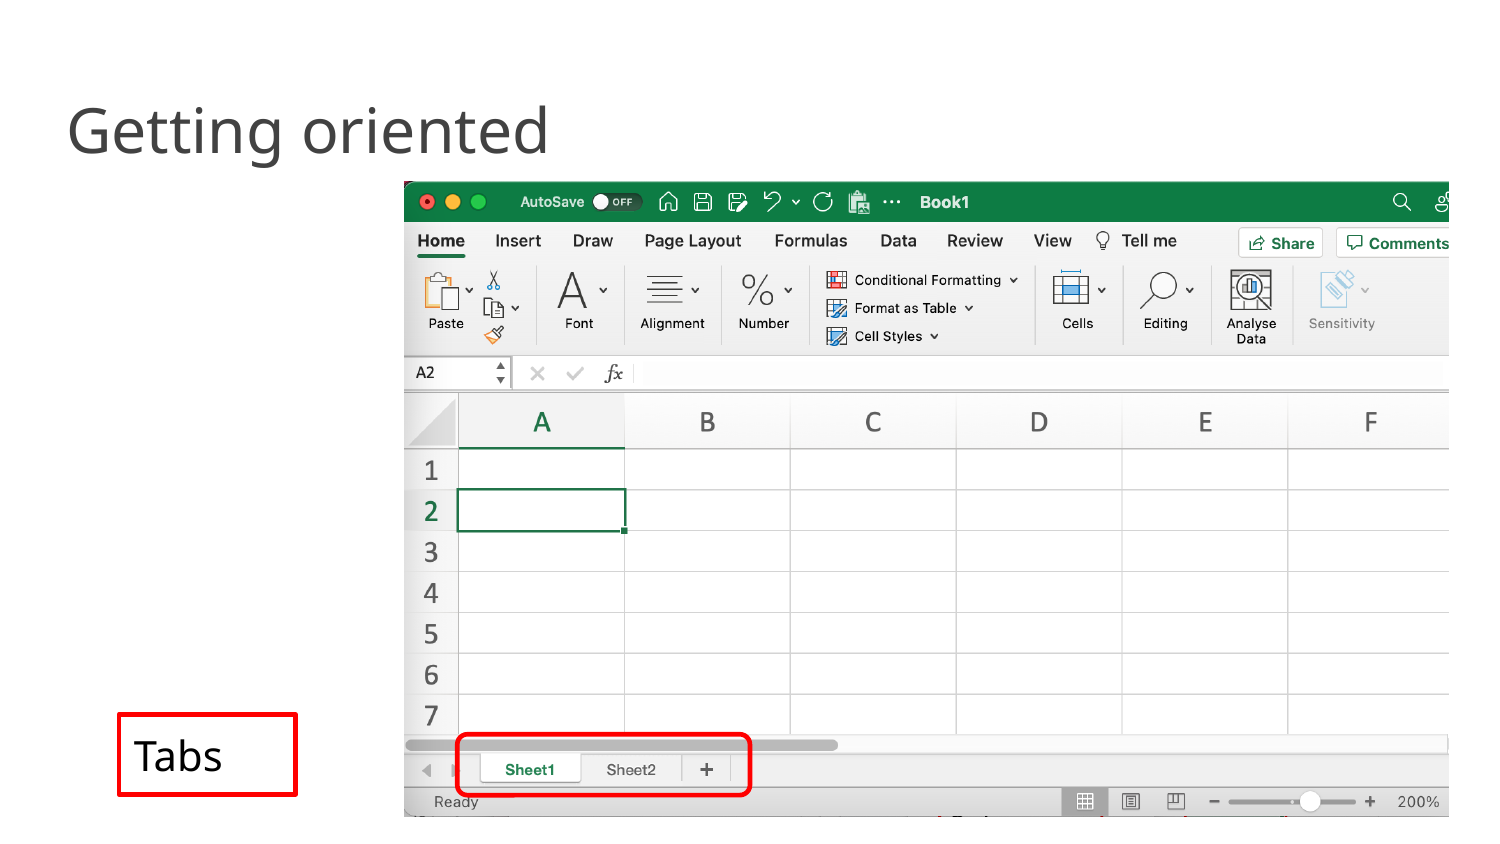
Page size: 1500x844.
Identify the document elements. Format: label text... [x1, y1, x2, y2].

title Getting oriented [51, 61, 1449, 182]
picture [404, 181, 1450, 817]
text_box Tabs [119, 714, 296, 795]
